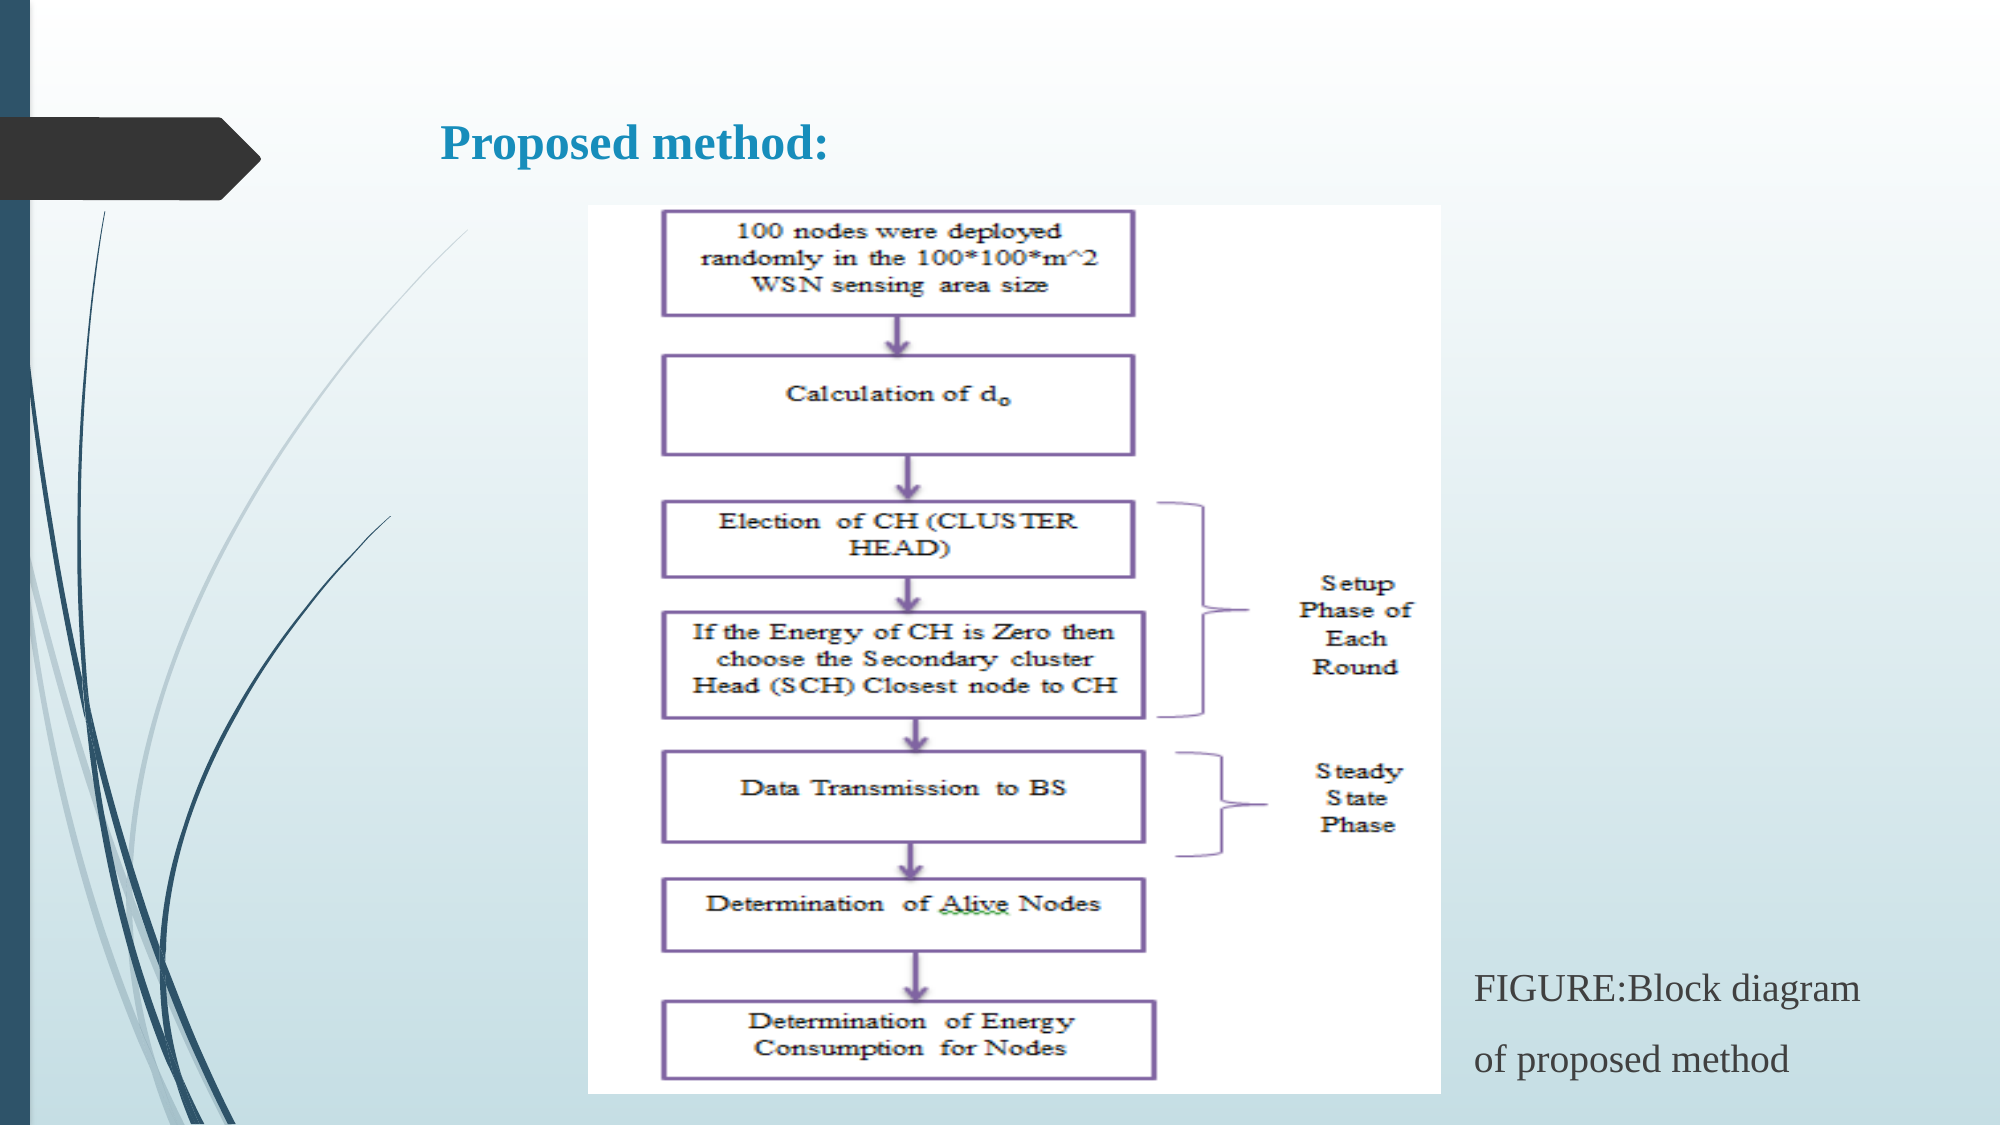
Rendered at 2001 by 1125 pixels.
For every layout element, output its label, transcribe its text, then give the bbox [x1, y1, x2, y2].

text_box FIGURE:Block diagram of proposed method [1459, 931, 1912, 1125]
title Proposed method: [425, 102, 1888, 313]
picture [588, 204, 1442, 1094]
